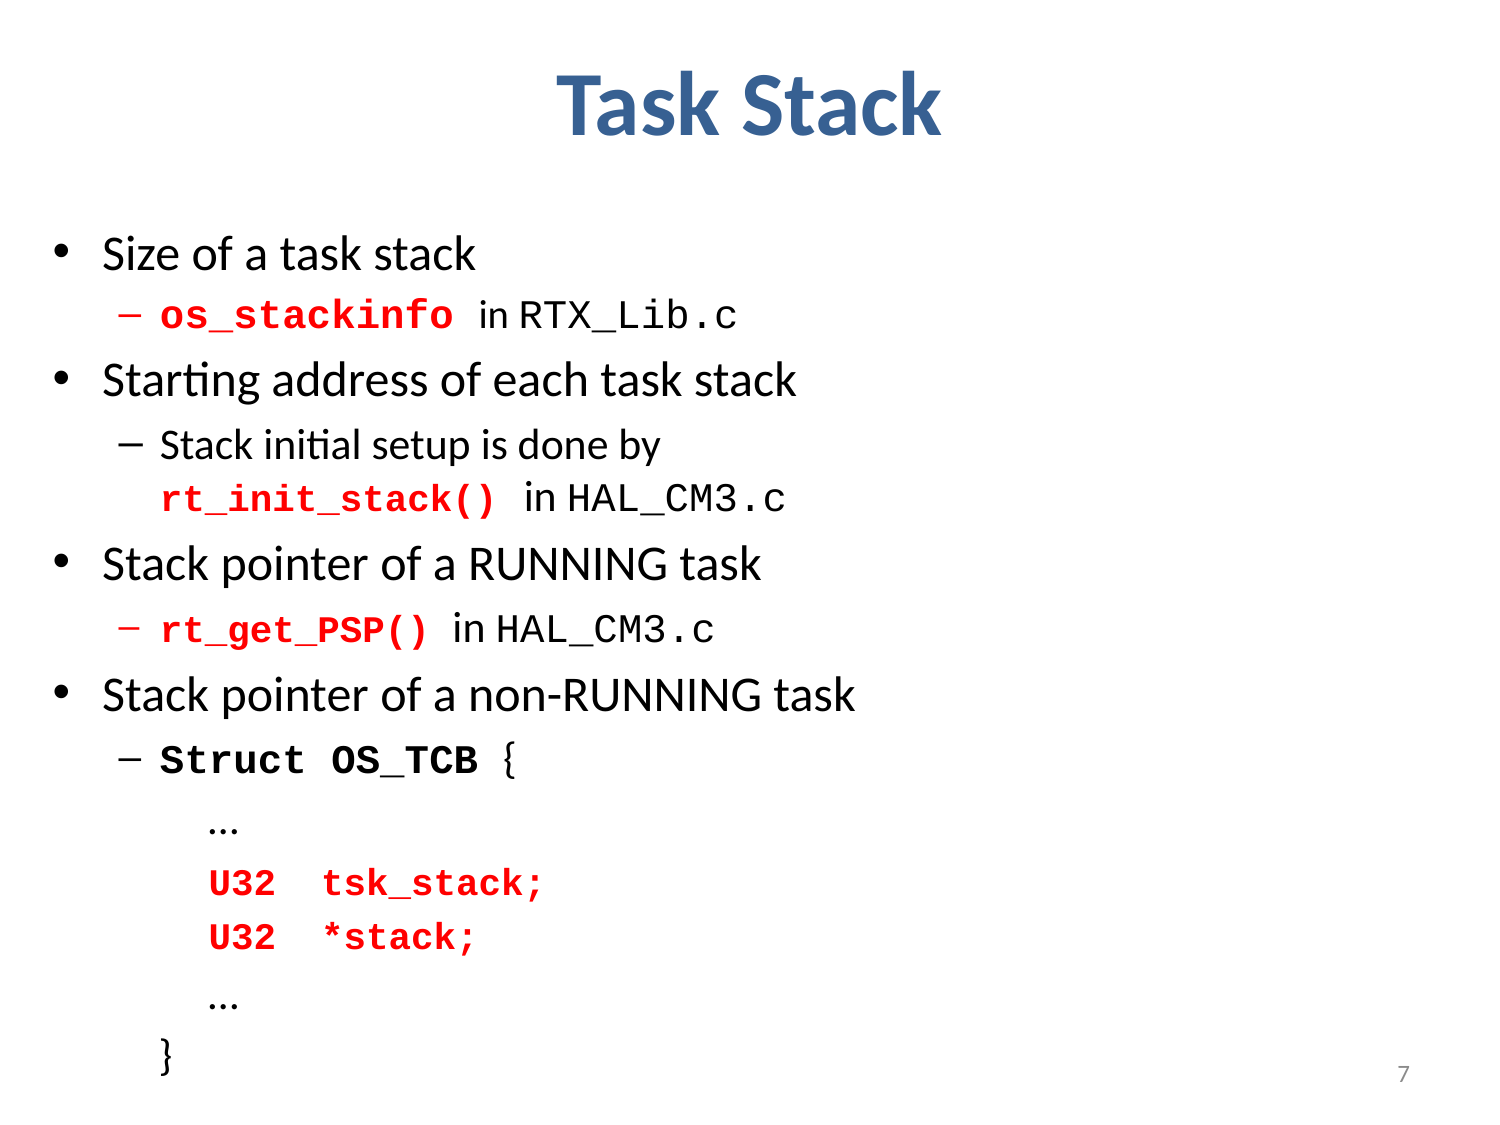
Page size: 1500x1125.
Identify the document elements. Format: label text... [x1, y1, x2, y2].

list Size of a task stack os_stackinfo in RTX_Lib.c Starting address of each task stack Stack initial setup is done by rt_init_stack() in HAL_CM3.c Stack pointer of a RUNNING task rt_get_PSP() in HAL_CM3.c Stack pointer of a non-RUNNING task Struct OS_TCB { … U32 tsk_stack; U32 *stack; … } [37, 212, 1425, 1088]
title Task Stack [75, 4, 1425, 193]
slide_number 7 [1074, 1042, 1425, 1103]
